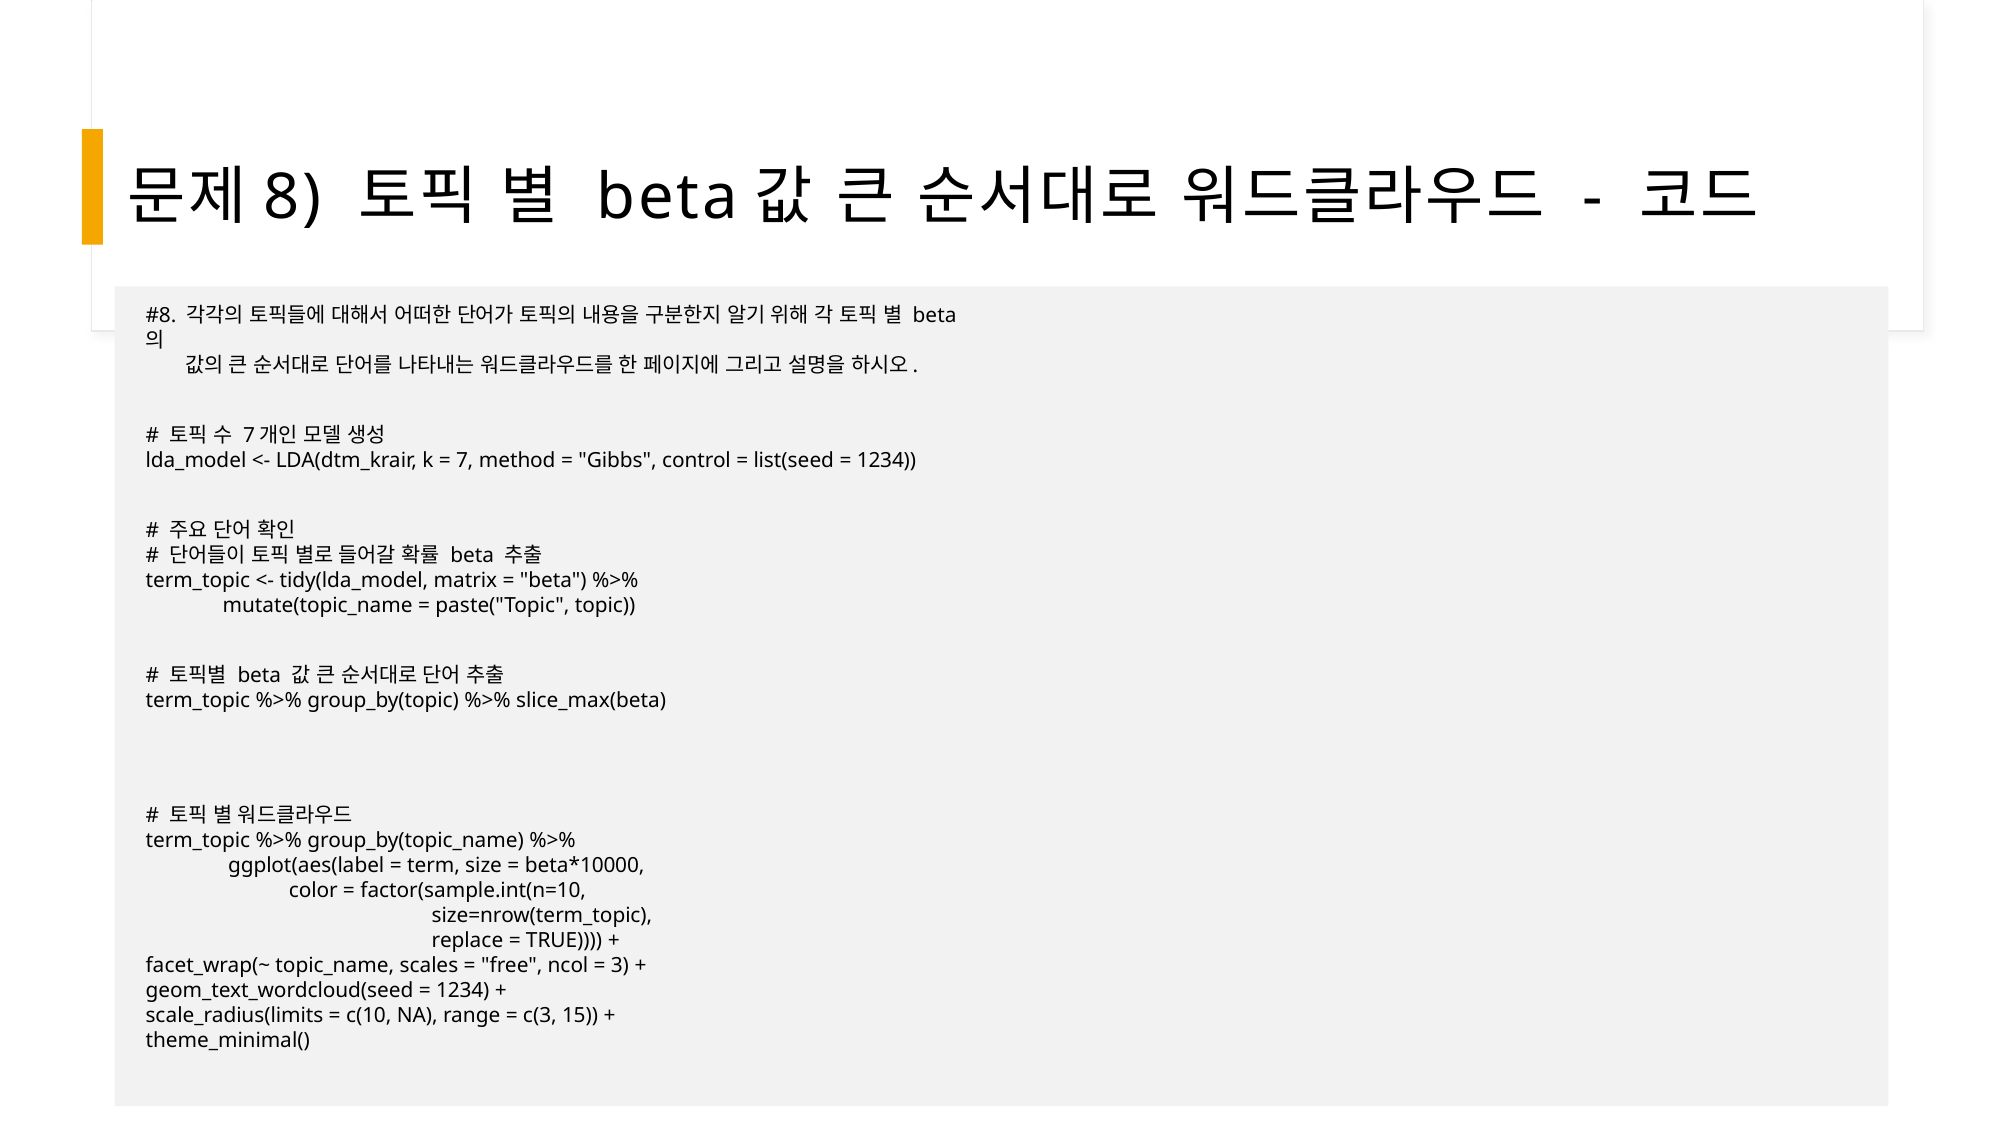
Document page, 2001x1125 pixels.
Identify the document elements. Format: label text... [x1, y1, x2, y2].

list [114, 286, 1889, 1107]
title 문제8) 토픽 별 beta값 큰 순서대로 워드클라우드 - 코드 [109, 93, 1806, 286]
text_box #8. 각각의 토픽들에 대해서 어떠한 단어가 토픽의 내용을 구분한지 알기 위해 각 토픽 별 beta의 값의 큰 순서대로 단어를 나타내는 워드클라우드를 한 페이지에 그리고 설명을 하시오. # 토픽 수 7개인 모델 생성 lda_model <- LDA(dtm_krair, k = 7, method = "Gibbs", control = list(seed = 1234)) # 주요 단어 확인 # 단어들이 토픽 별로 들어갈 확률 beta 추출 term_topic <- tidy(lda_model, matrix = "beta") %>% mutate(topic_name = paste("Topic", topic)) # 토픽별 beta 값 큰 순서대로 단어 추출 term_topic %>% group_by(topic) %>% slice_max(beta) # 토픽 별 워드클라우드 term_topic %>% group_by(topic_name) %>% ggplot(aes(label = term, size = beta*10000, color = factor(sample.int(n=10, size=nrow(term_topic), replace = TRUE)))) + facet_wrap(~ topic_name, scales = "free", ncol = 3) + geom_text_wordcloud(seed = 1234) + scale_radius(limits = c(10, NA), range = c(3, 15)) + theme_minimal() [130, 294, 990, 1104]
